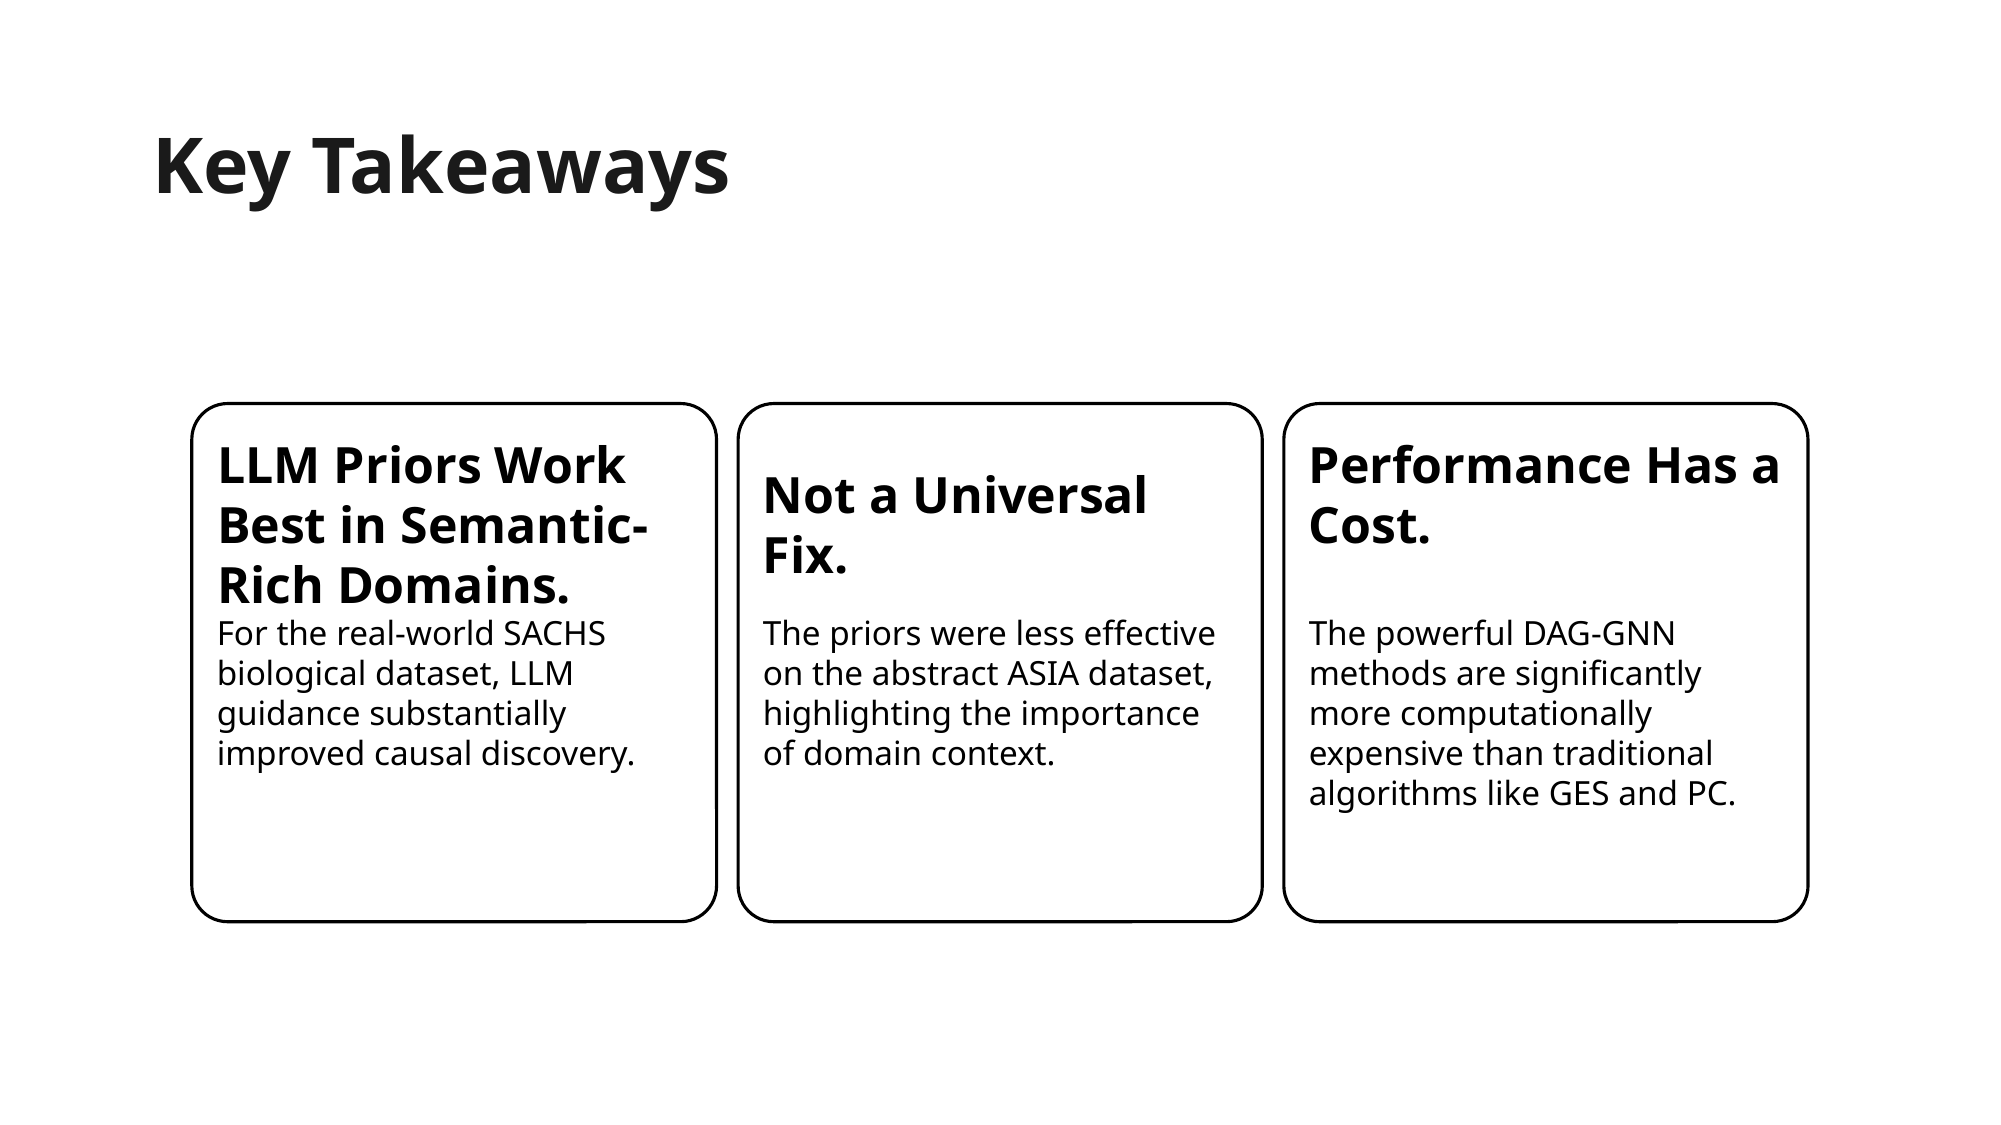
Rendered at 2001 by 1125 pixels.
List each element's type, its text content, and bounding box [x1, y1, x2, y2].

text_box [191, 403, 1809, 922]
title Key Takeaways [137, 59, 1863, 278]
